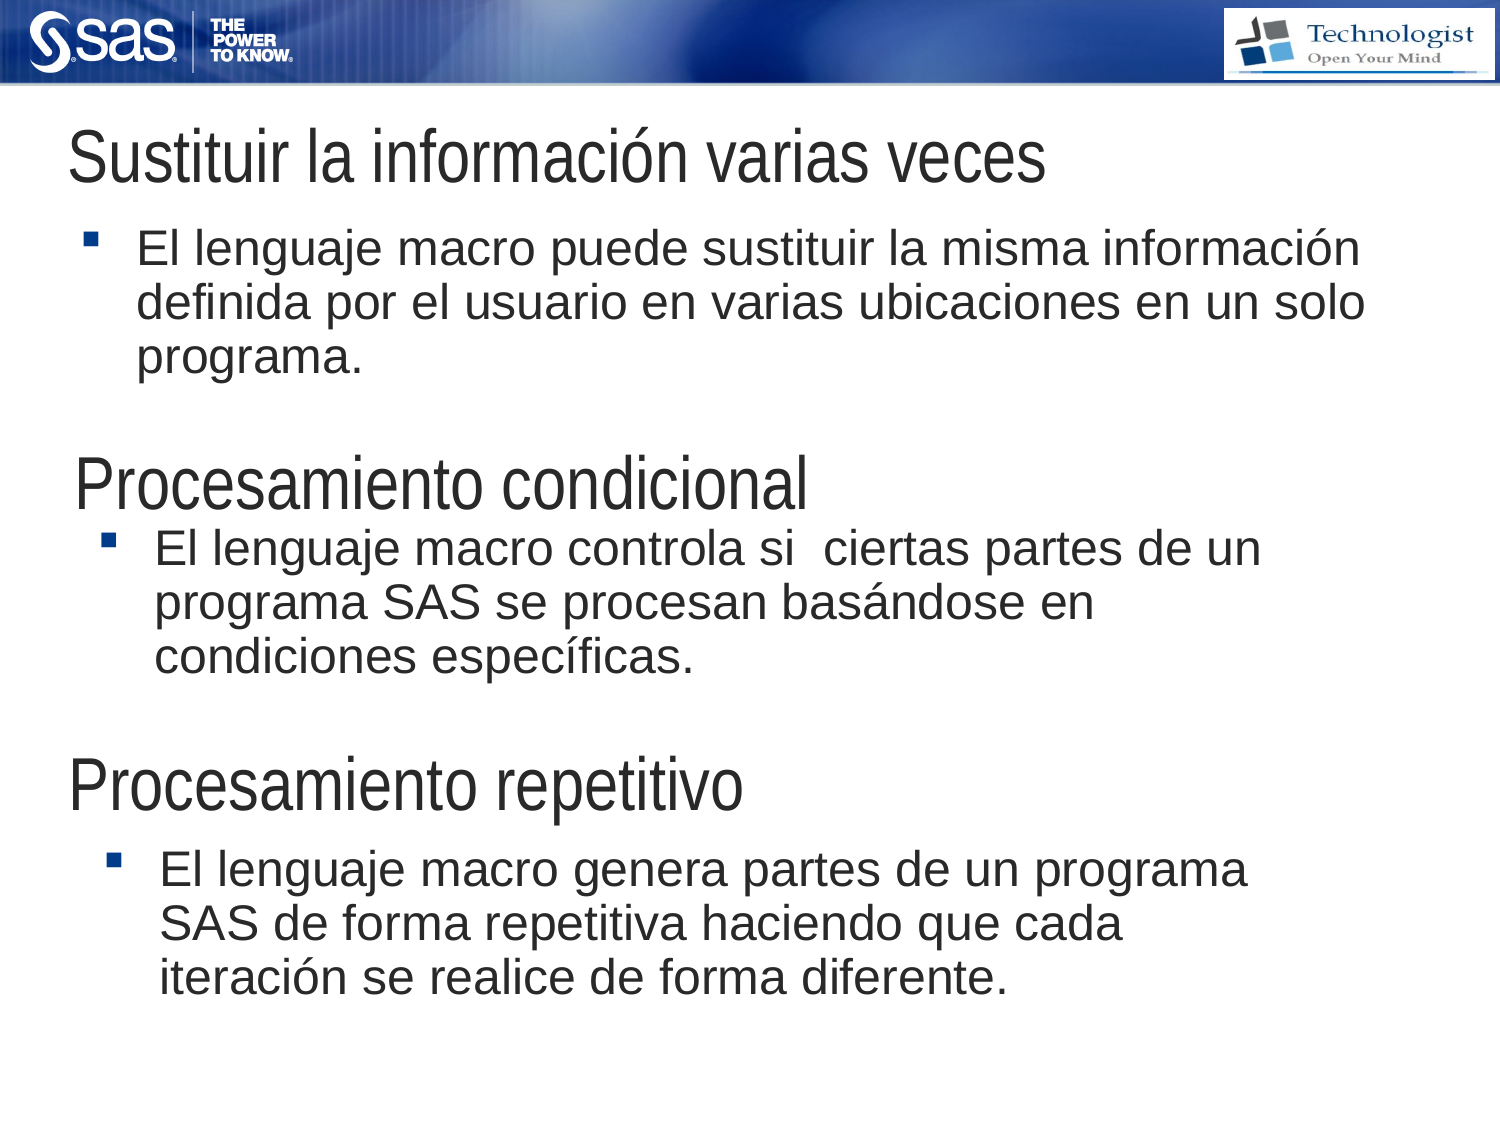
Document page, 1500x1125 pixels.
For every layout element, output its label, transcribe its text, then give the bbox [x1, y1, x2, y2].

text_box Procesamiento condicional [60, 393, 1486, 581]
title Procesamiento repetitivo [53, 694, 1479, 882]
text_box El lenguaje macro genera partes de un programa SAS de forma repetitiva haciendo que cada iteración se realice de forma diferente. [87, 835, 1326, 1013]
text_box El lenguaje macro controla si ciertas partes de un programa SAS se procesan basándose en condiciones específicas. [82, 515, 1382, 692]
text_box El lenguaje macro puede sustituir la misma información definida por el usuario en varias ubicaciones en un solo programa. [64, 214, 1424, 392]
picture [0, 0, 1500, 86]
text_box Sustituir la información varias veces [53, 66, 1479, 254]
